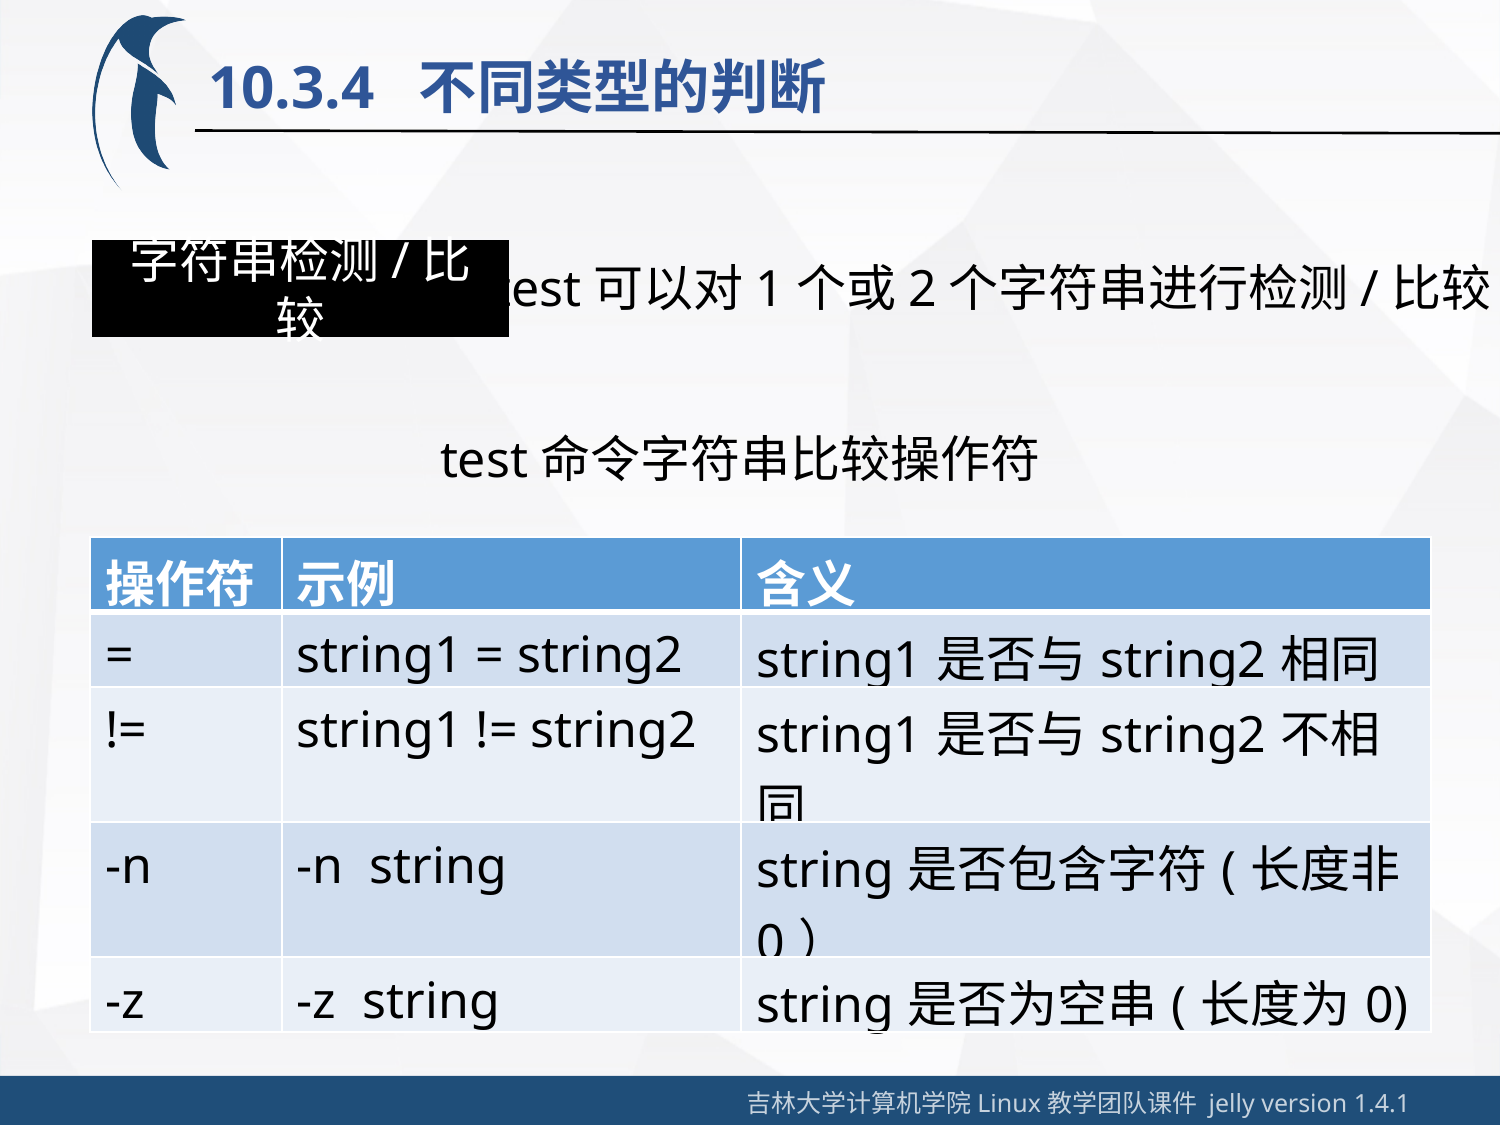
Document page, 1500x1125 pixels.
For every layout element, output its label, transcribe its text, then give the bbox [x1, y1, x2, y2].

table_cell -n string [283, 823, 740, 956]
table_header 示例 [283, 538, 740, 609]
table_cell string1 = string2 [283, 615, 740, 686]
table_cell string是否包含字符(长度非0） [742, 823, 1430, 956]
text_box test命令字符串比较操作符 [425, 420, 1056, 495]
table_header 操作符 [91, 538, 281, 609]
table_cell -n [91, 823, 281, 956]
table_cell string1是否与string2不相同 [742, 688, 1430, 821]
text_box 字符串检测/比较 [92, 240, 509, 337]
picture [0, 0, 1500, 1075]
table_cell string是否为空串(长度为0) [742, 958, 1430, 1031]
table_header 含义 [742, 538, 1430, 609]
table_cell != [91, 688, 281, 821]
text_box test可以对1个或2个字符串进行检测/比较 [478, 219, 1500, 325]
table_cell -z [91, 958, 281, 1031]
table_cell string1 != string2 [283, 688, 740, 821]
table_cell string1是否与string2相同 [742, 615, 1430, 686]
table_cell = [91, 615, 281, 686]
table_cell -z string [283, 958, 740, 1031]
text_box 10.3.4 不同类型的判断 [193, 42, 1026, 128]
